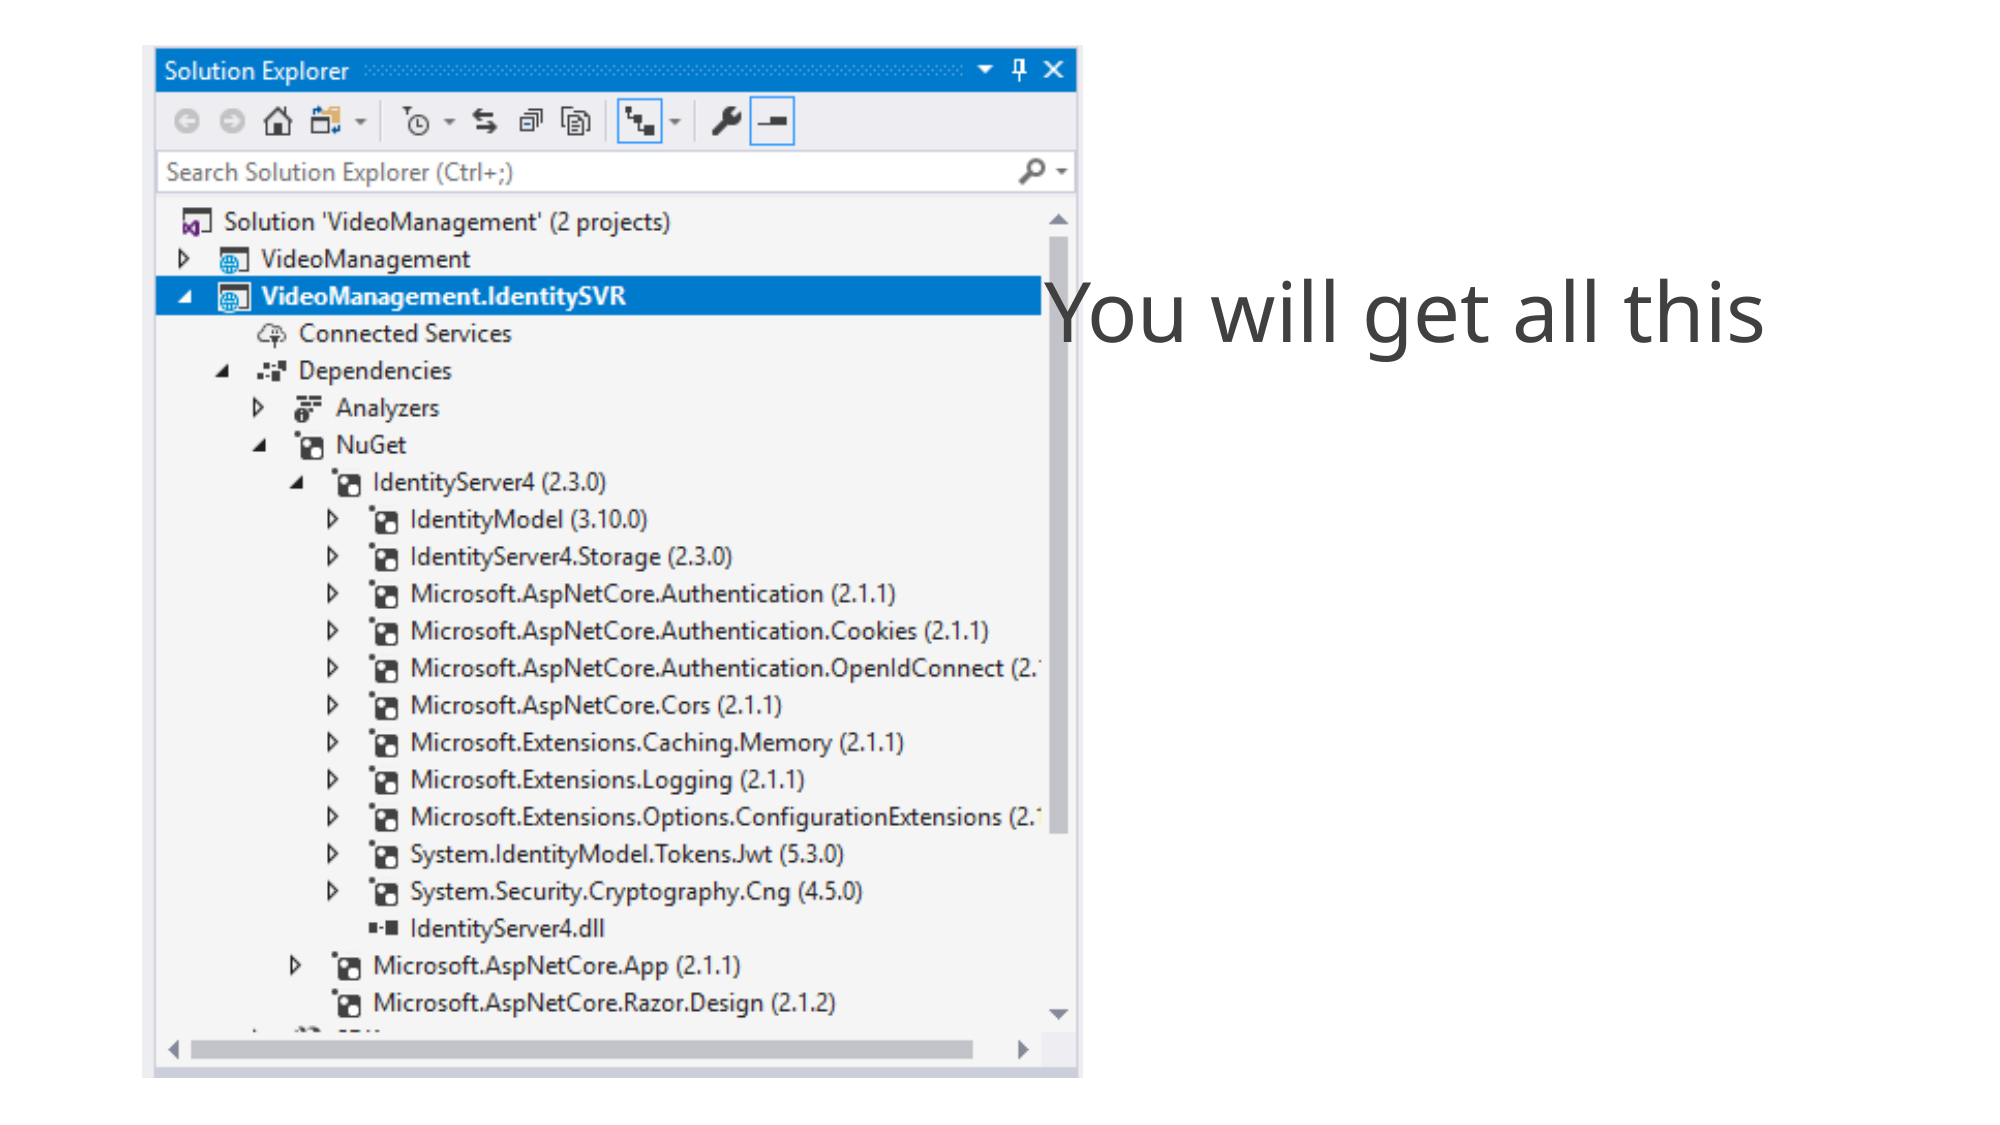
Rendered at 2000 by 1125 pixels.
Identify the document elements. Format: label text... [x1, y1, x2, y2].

picture [142, 45, 1083, 1079]
text_box You will get all this [1088, 259, 1768, 360]
